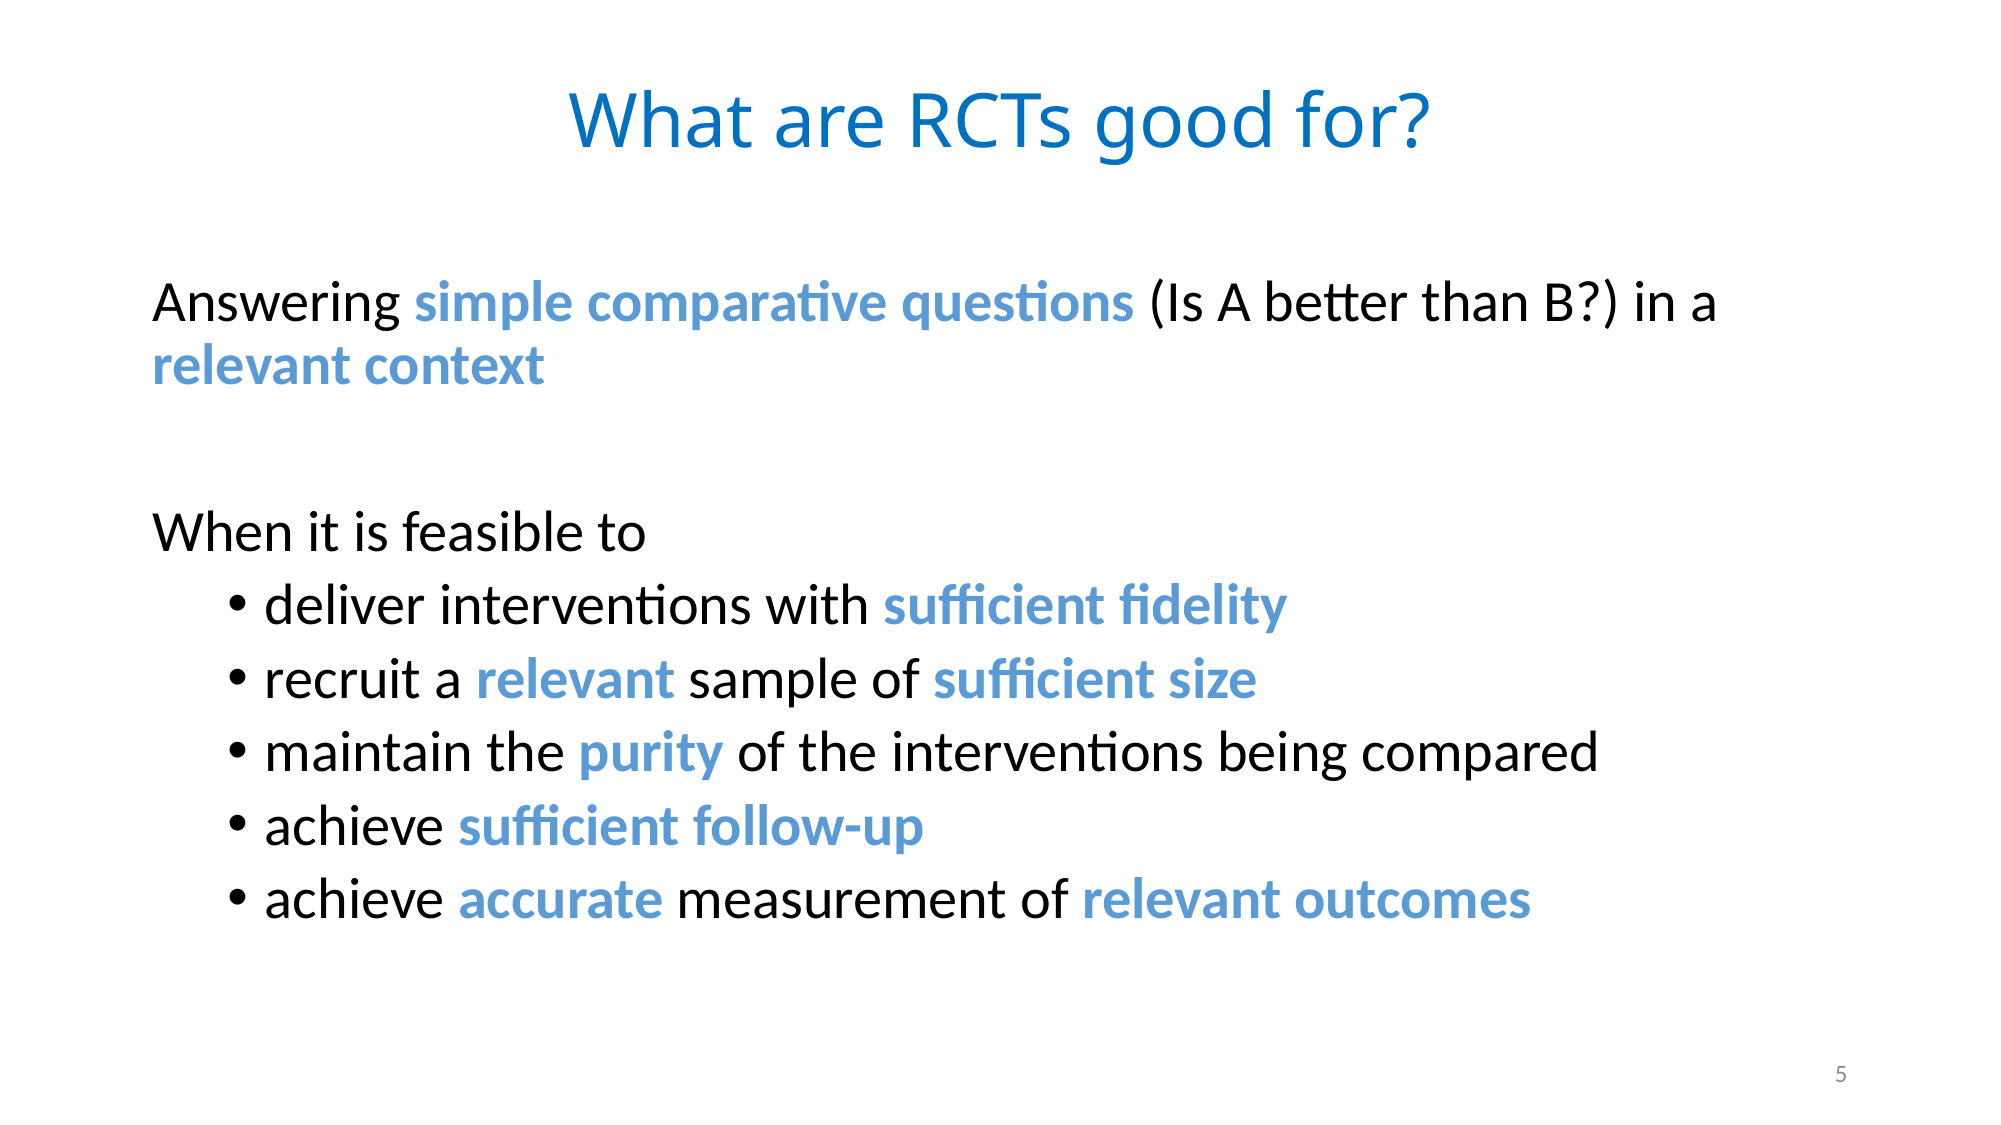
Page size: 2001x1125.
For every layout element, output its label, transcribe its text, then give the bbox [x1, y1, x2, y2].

slide_number 5 [1412, 1042, 1863, 1103]
title What are RCTs good for? [137, 14, 1863, 232]
list Answering simple comparative questions (Is A better than B?) in a relevant context When it is feasible to deliver interventions with sufficient fidelity recruit a relevant sample of sufficient size maintain the purity of the interventions being compared achieve sufficient follow-up achieve accurate measurement of relevant outcomes [137, 263, 1863, 978]
